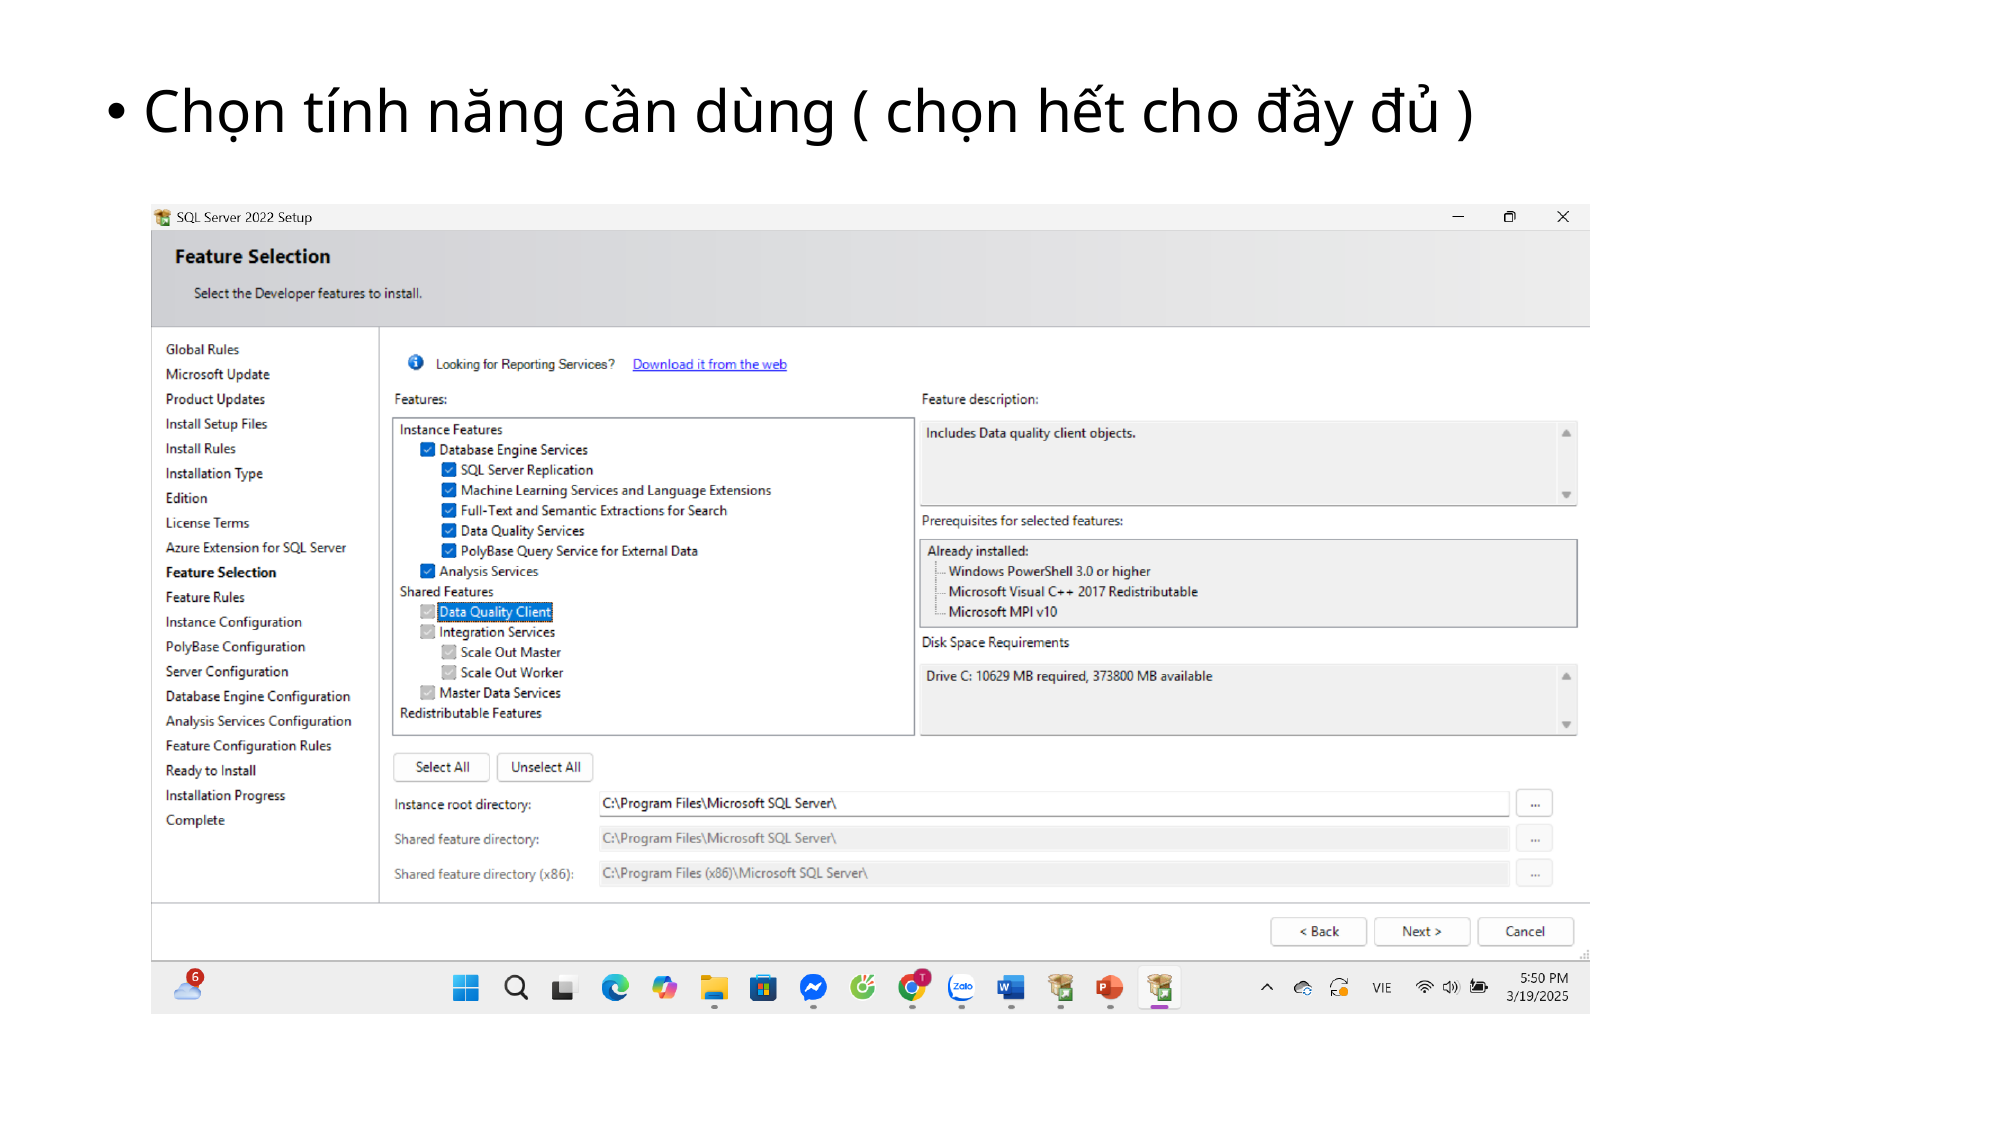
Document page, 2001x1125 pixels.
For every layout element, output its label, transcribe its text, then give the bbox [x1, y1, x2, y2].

list Chọn tính năng cần dùng ( chọn hết cho đầy đủ ) [91, 75, 1863, 1014]
picture [151, 204, 1590, 1014]
